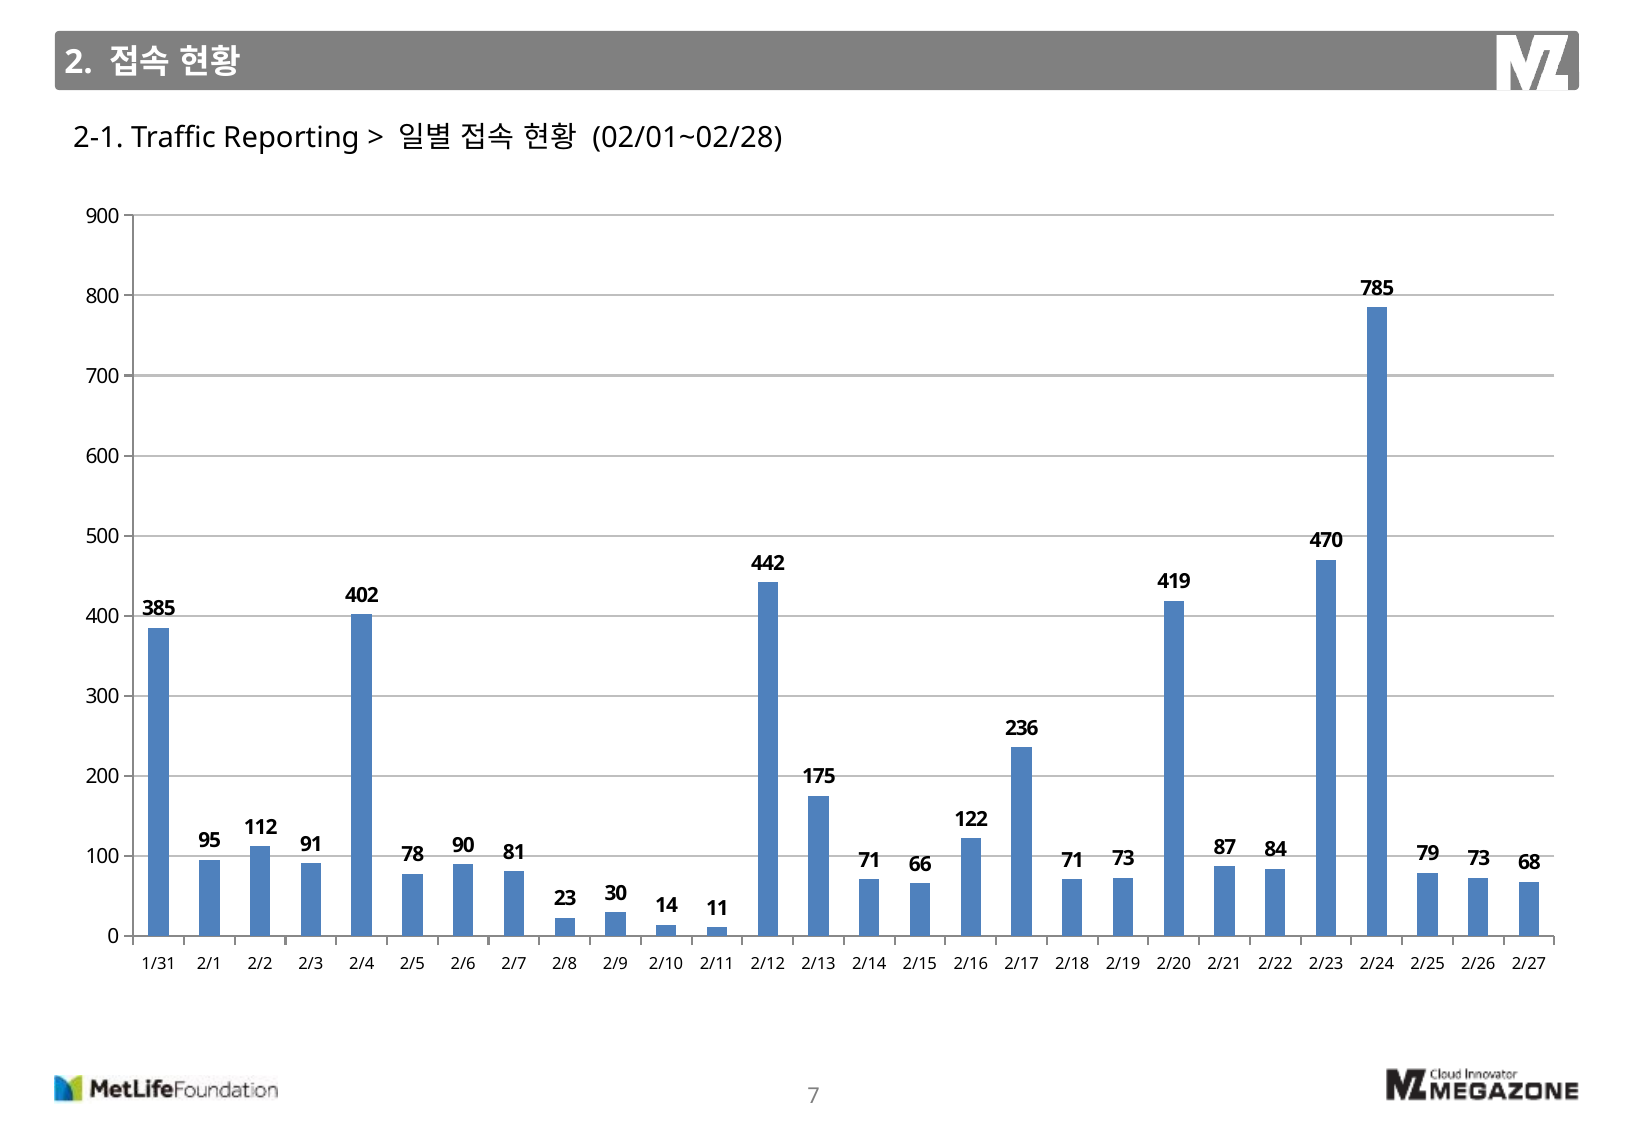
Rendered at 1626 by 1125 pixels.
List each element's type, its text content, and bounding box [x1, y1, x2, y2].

picture [1496, 35, 1568, 90]
slide_number 7 [792, 1076, 835, 1118]
picture [54, 1075, 278, 1104]
text_box 2. 접속 현황 [56, 32, 303, 88]
text_box 2-1. Traffic Reporting > 일별 접속 현황 (02/01~02/28) [65, 110, 821, 161]
picture [1385, 1067, 1580, 1102]
chart [73, 200, 1559, 976]
